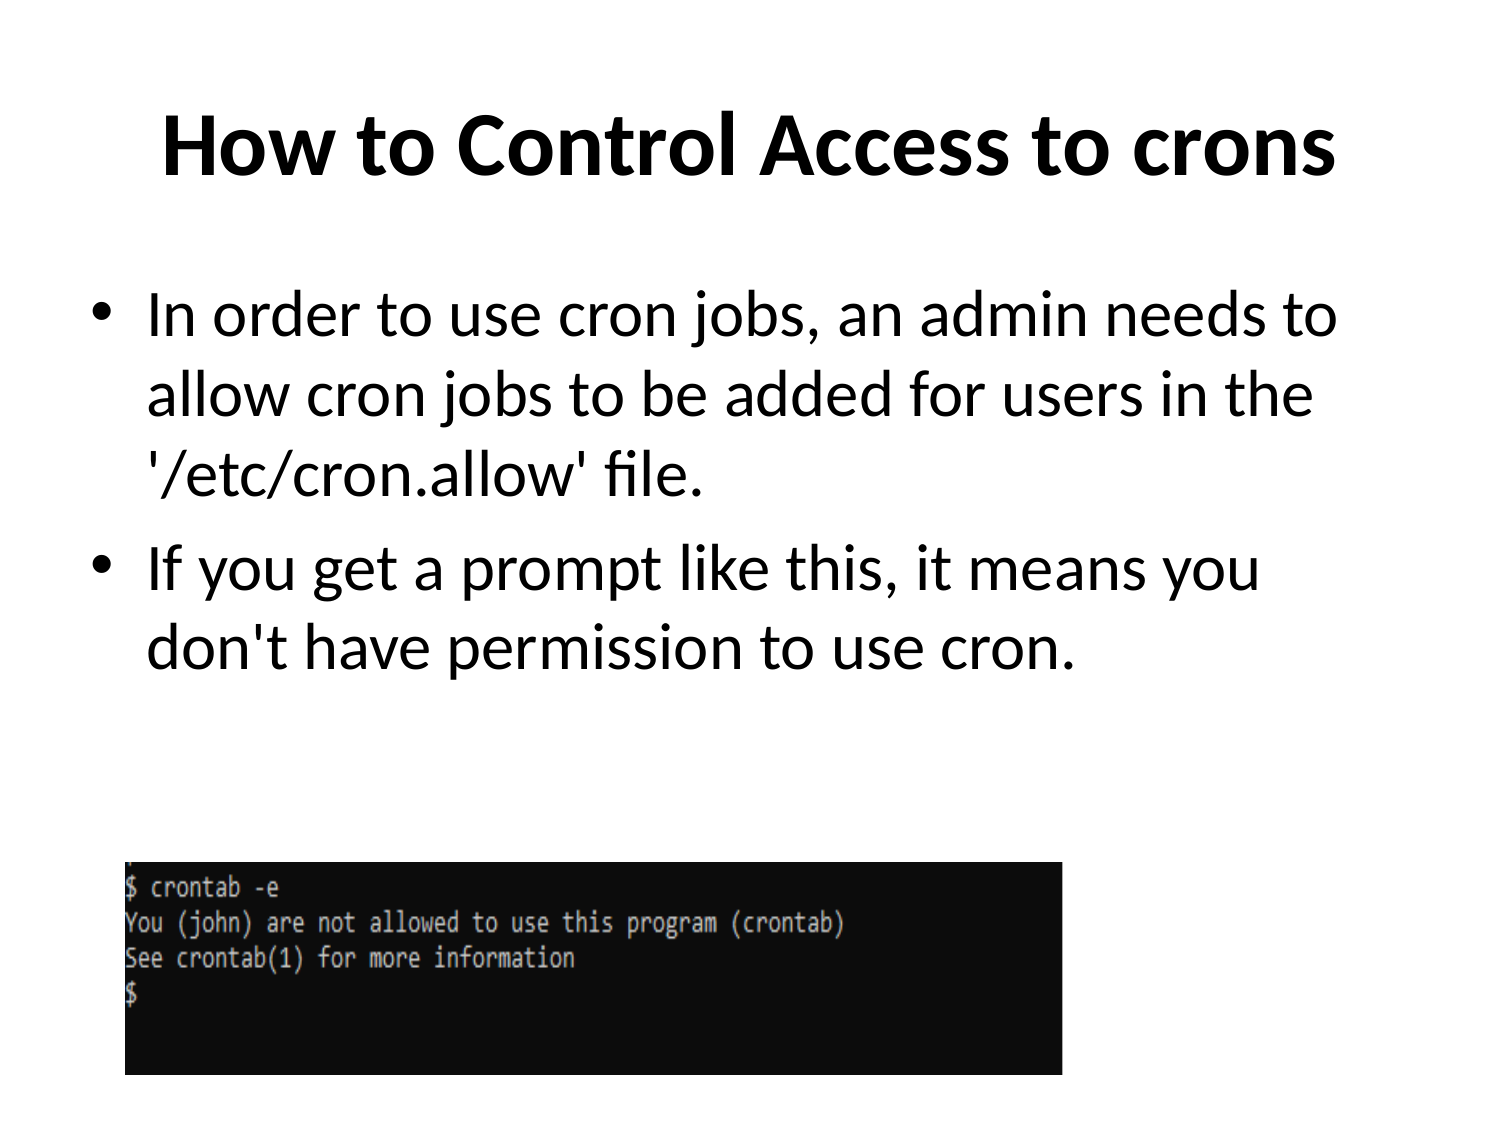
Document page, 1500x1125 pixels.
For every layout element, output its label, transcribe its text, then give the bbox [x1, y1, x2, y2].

list In order to use cron jobs, an admin needs to allow cron jobs to be added for users in the '/etc/cron.allow' file. If you get a prompt like this, it means you don't have permission to use cron. [75, 262, 1425, 1005]
picture [124, 862, 1063, 1076]
title How to Control Access to crons [75, 45, 1425, 233]
